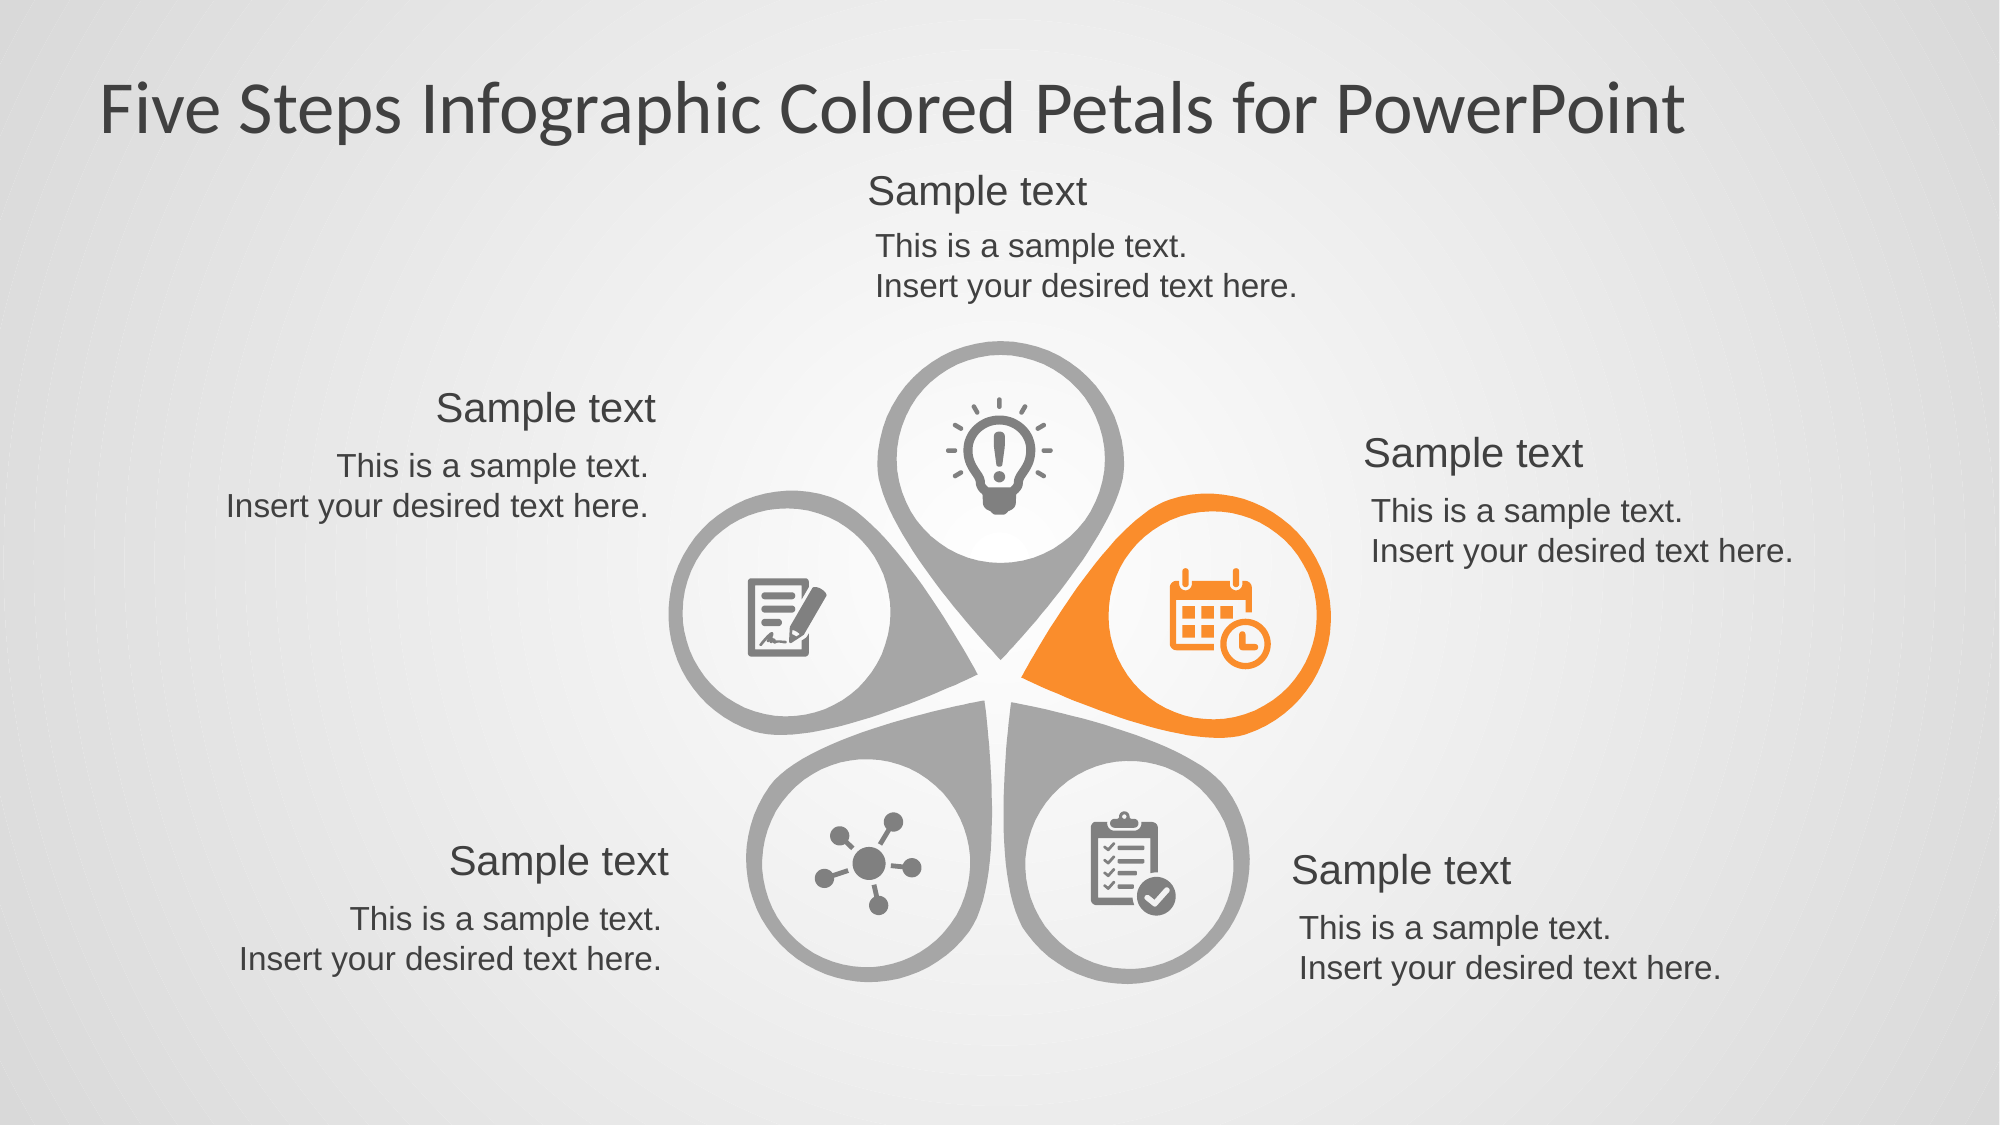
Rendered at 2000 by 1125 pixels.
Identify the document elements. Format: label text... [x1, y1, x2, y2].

text_box Sample text [852, 156, 1320, 221]
text_box This is a sample text. Insert your desired text here. [1284, 901, 1738, 994]
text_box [945, 397, 1053, 515]
title Five Steps Infographic Colored Petals for PowerPoint [99, 45, 1900, 162]
text_box This is a sample text. Insert your desired text here. [1356, 484, 1810, 577]
text_box Sample text [216, 826, 663, 892]
text_box This is a sample text. Insert your desired text here. [223, 892, 663, 985]
text_box Sample text [1348, 418, 1816, 484]
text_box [747, 578, 827, 657]
text_box Sample text [1336, 835, 1744, 901]
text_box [668, 340, 1332, 985]
text_box Sample text [203, 373, 663, 439]
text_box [814, 812, 922, 916]
text_box This is a sample text. Insert your desired text here. [860, 221, 1314, 312]
text_box This is a sample text. Insert your desired text here. [210, 439, 663, 532]
